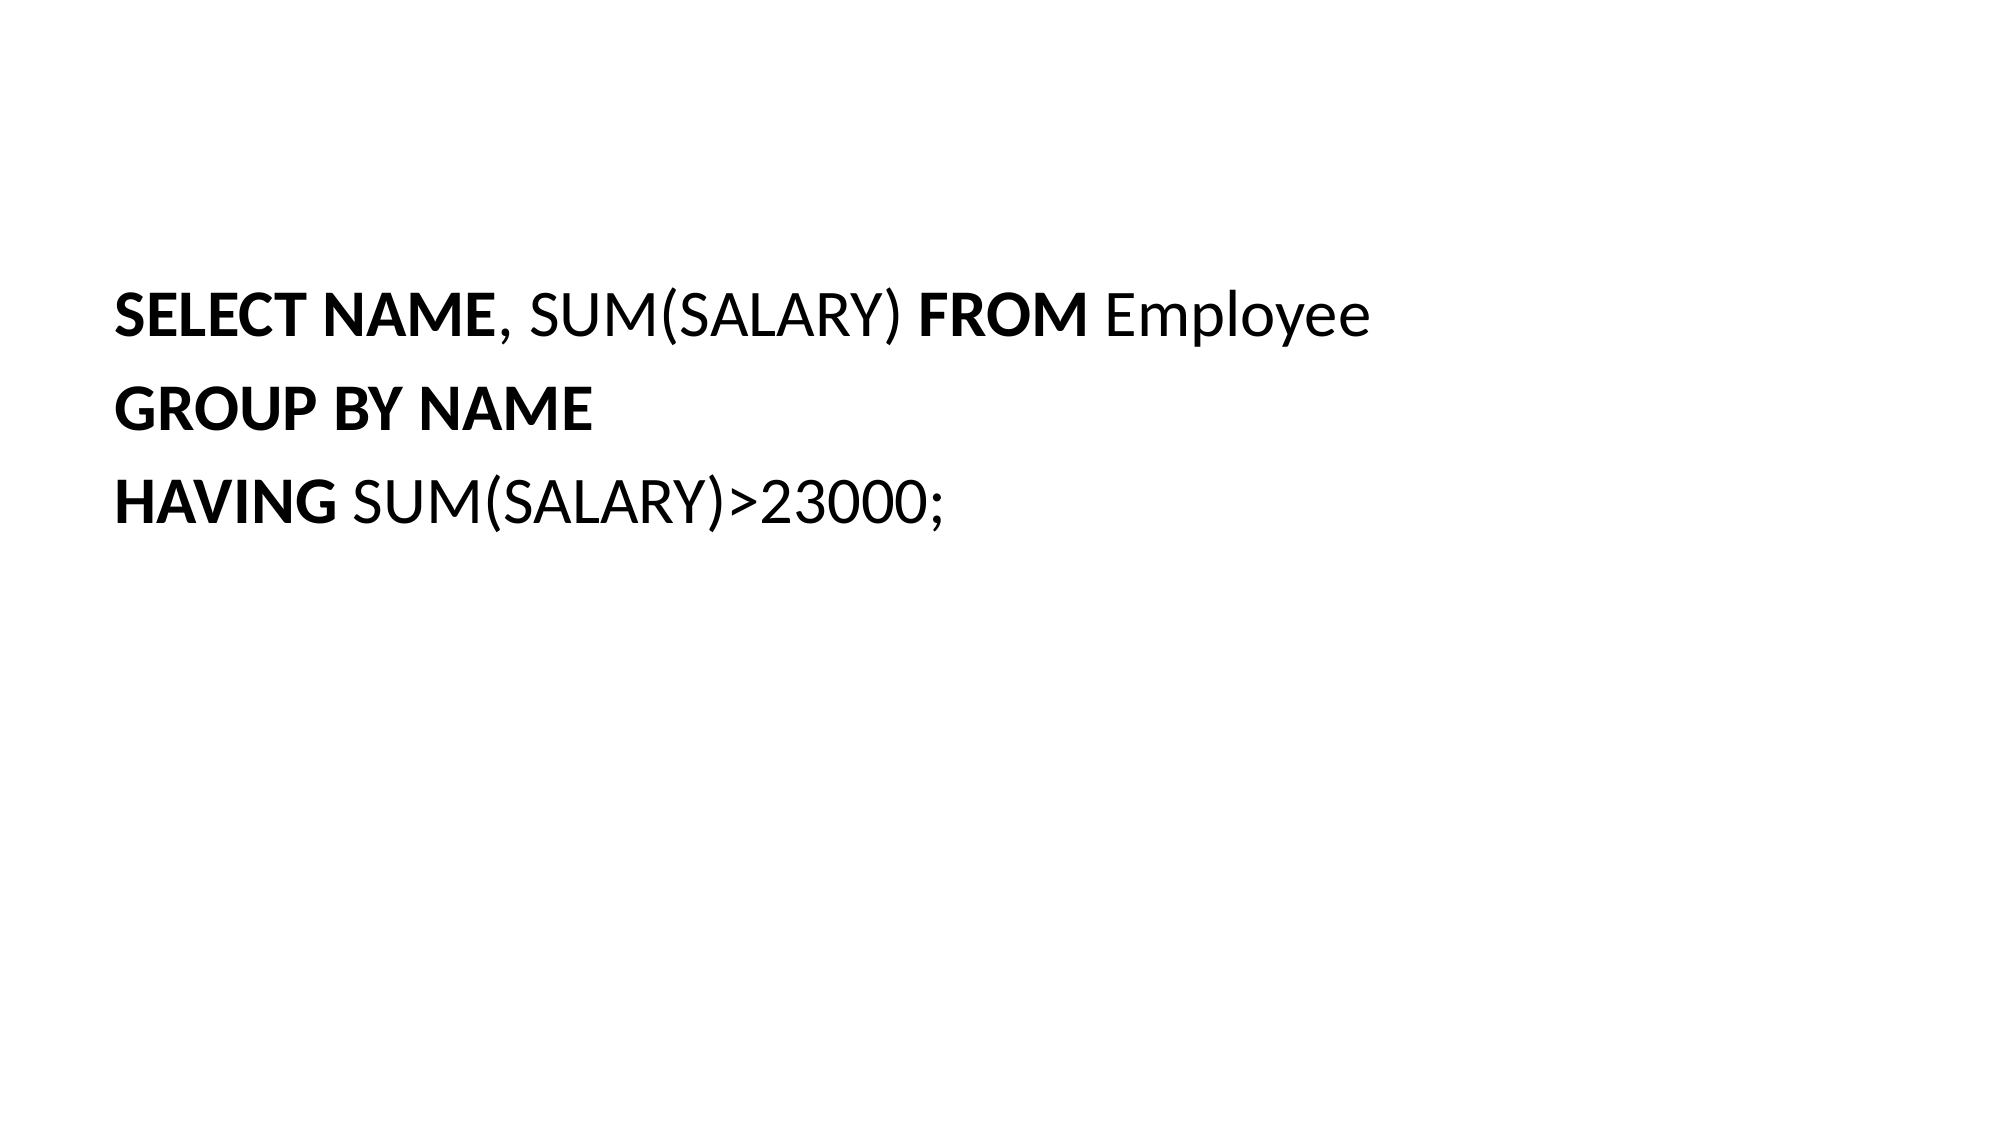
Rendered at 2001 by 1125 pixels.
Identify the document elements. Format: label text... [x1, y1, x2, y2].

list SELECT NAME, SUM(SALARY) FROM Employee GROUP BY NAME HAVING SUM(SALARY)>23000; [99, 262, 1900, 1005]
